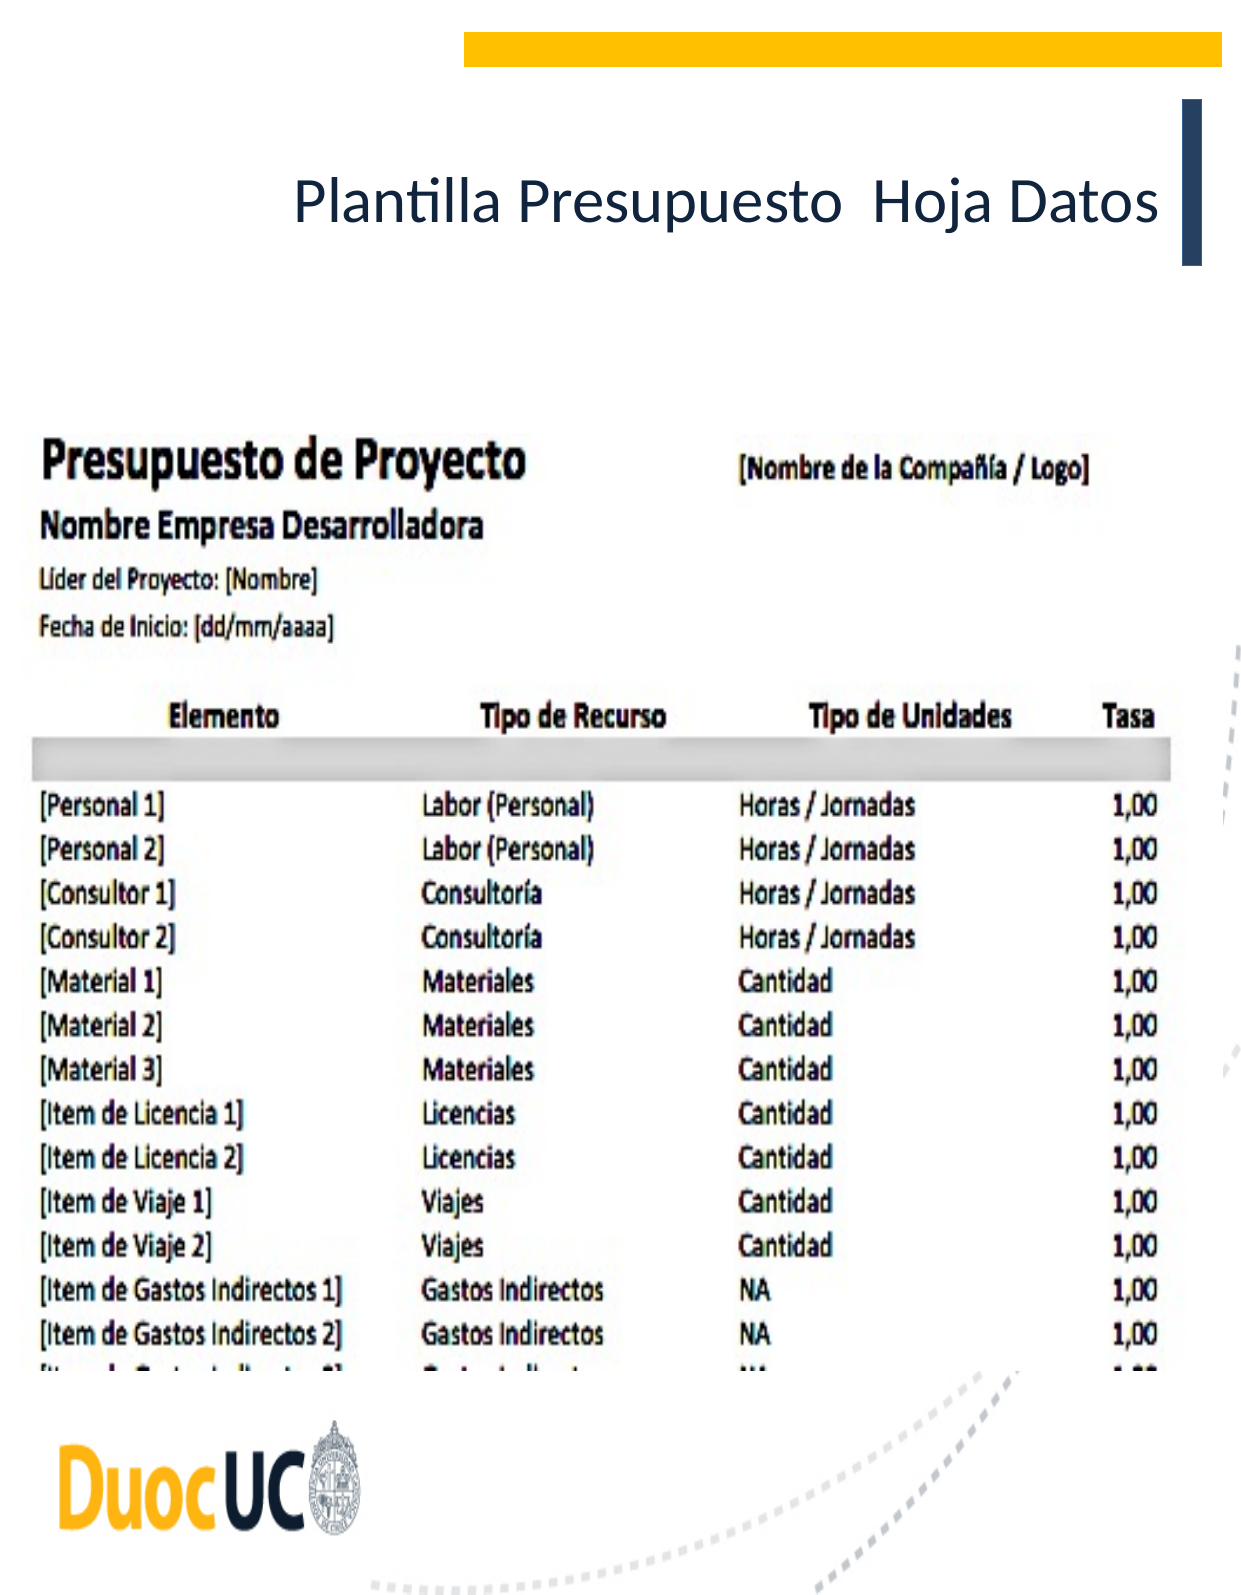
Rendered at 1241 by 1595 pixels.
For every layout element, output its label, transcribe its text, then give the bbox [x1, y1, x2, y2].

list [21, 433, 1224, 1371]
picture [0, 0, 1241, 1595]
title Plantilla Presupuesto Hoja Datos [61, 63, 1179, 330]
